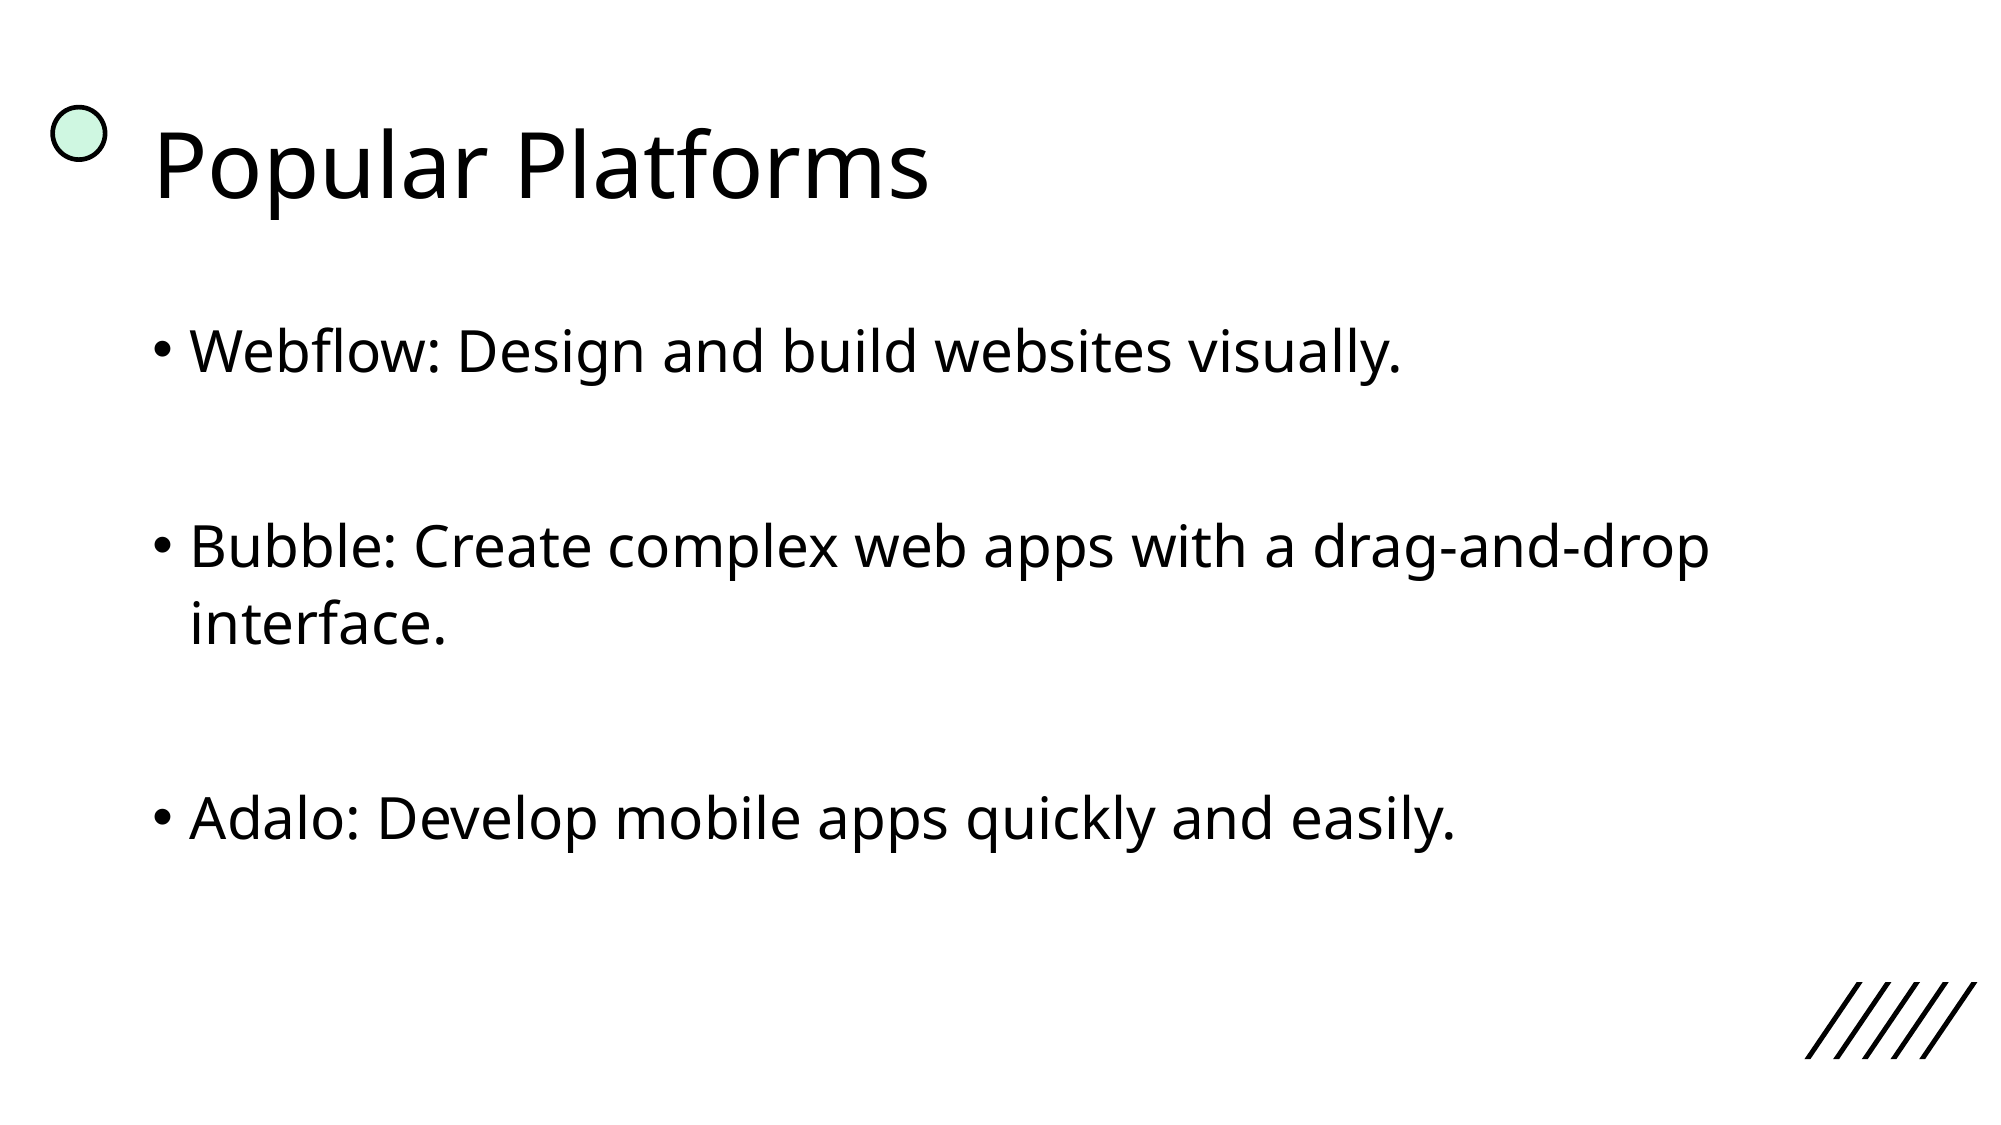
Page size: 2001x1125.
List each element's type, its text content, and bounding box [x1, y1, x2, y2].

list Webflow: Design and build websites visually. Bubble: Create complex web apps with a drag-and-drop interface. Adalo: Develop mobile apps quickly and easily. [137, 299, 1863, 1014]
title Popular Platforms [137, 59, 1863, 278]
